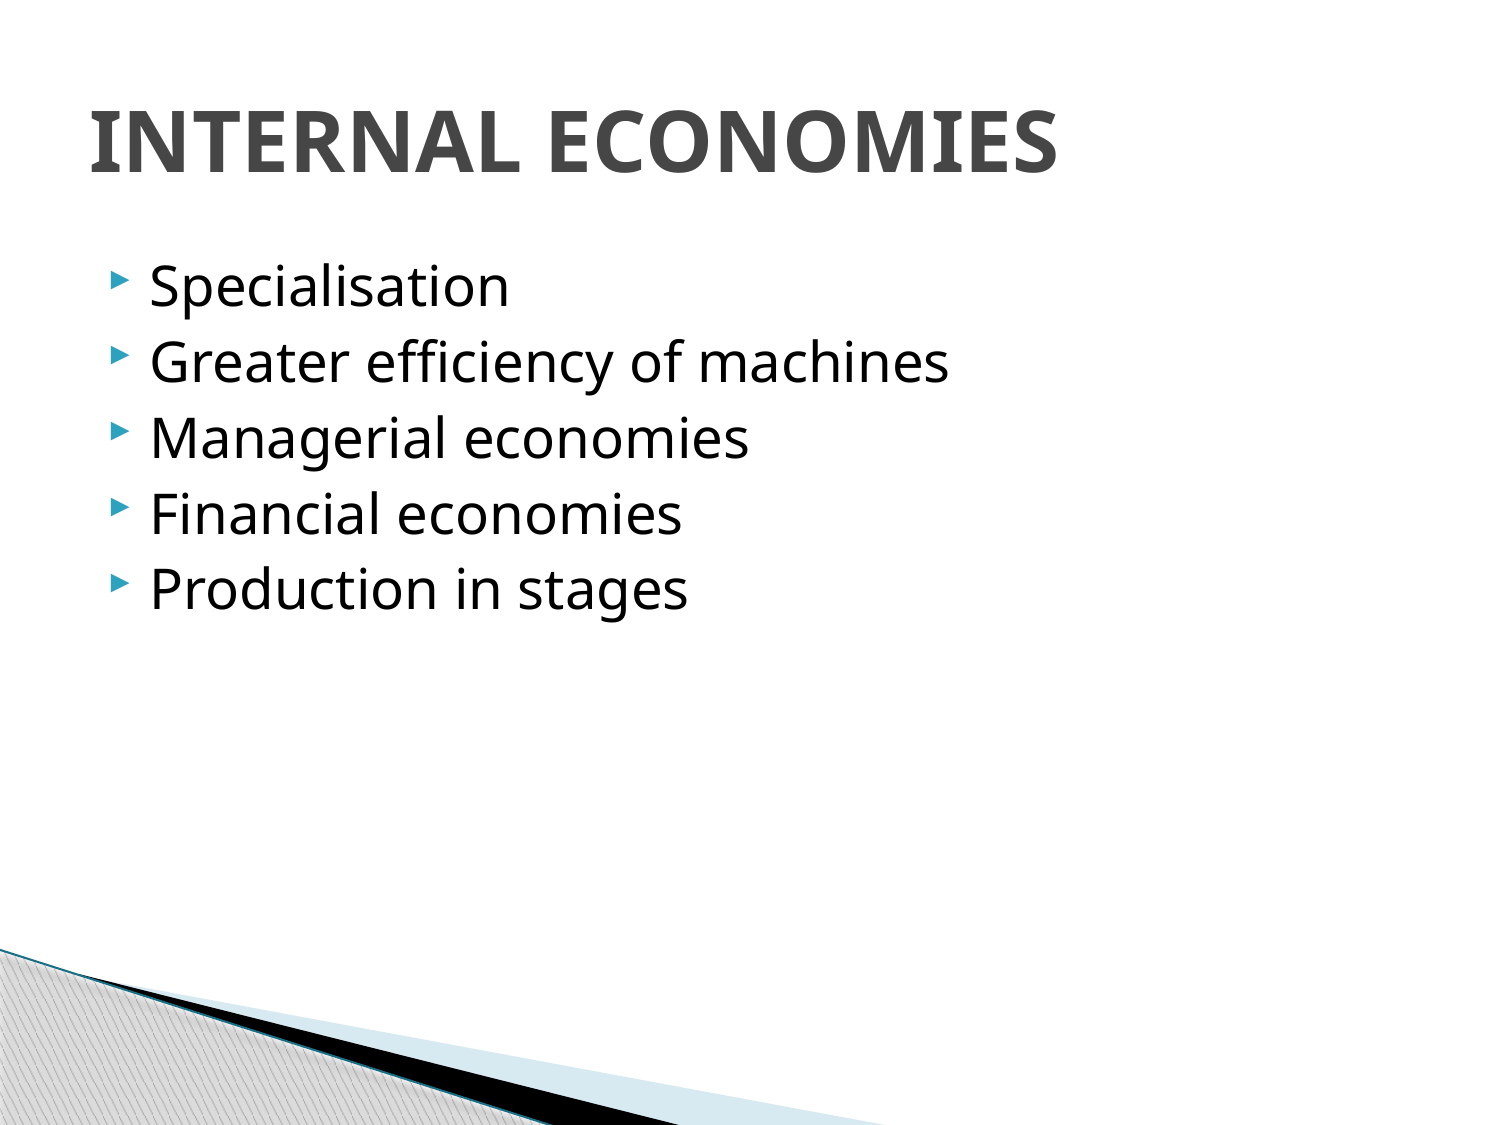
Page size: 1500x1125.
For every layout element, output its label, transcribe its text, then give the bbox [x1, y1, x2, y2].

title INTERNAL ECONOMIES [75, 45, 1425, 233]
list Specialisation Greater efficiency of machines Managerial economies Financial economies Production in stages [75, 243, 1425, 986]
